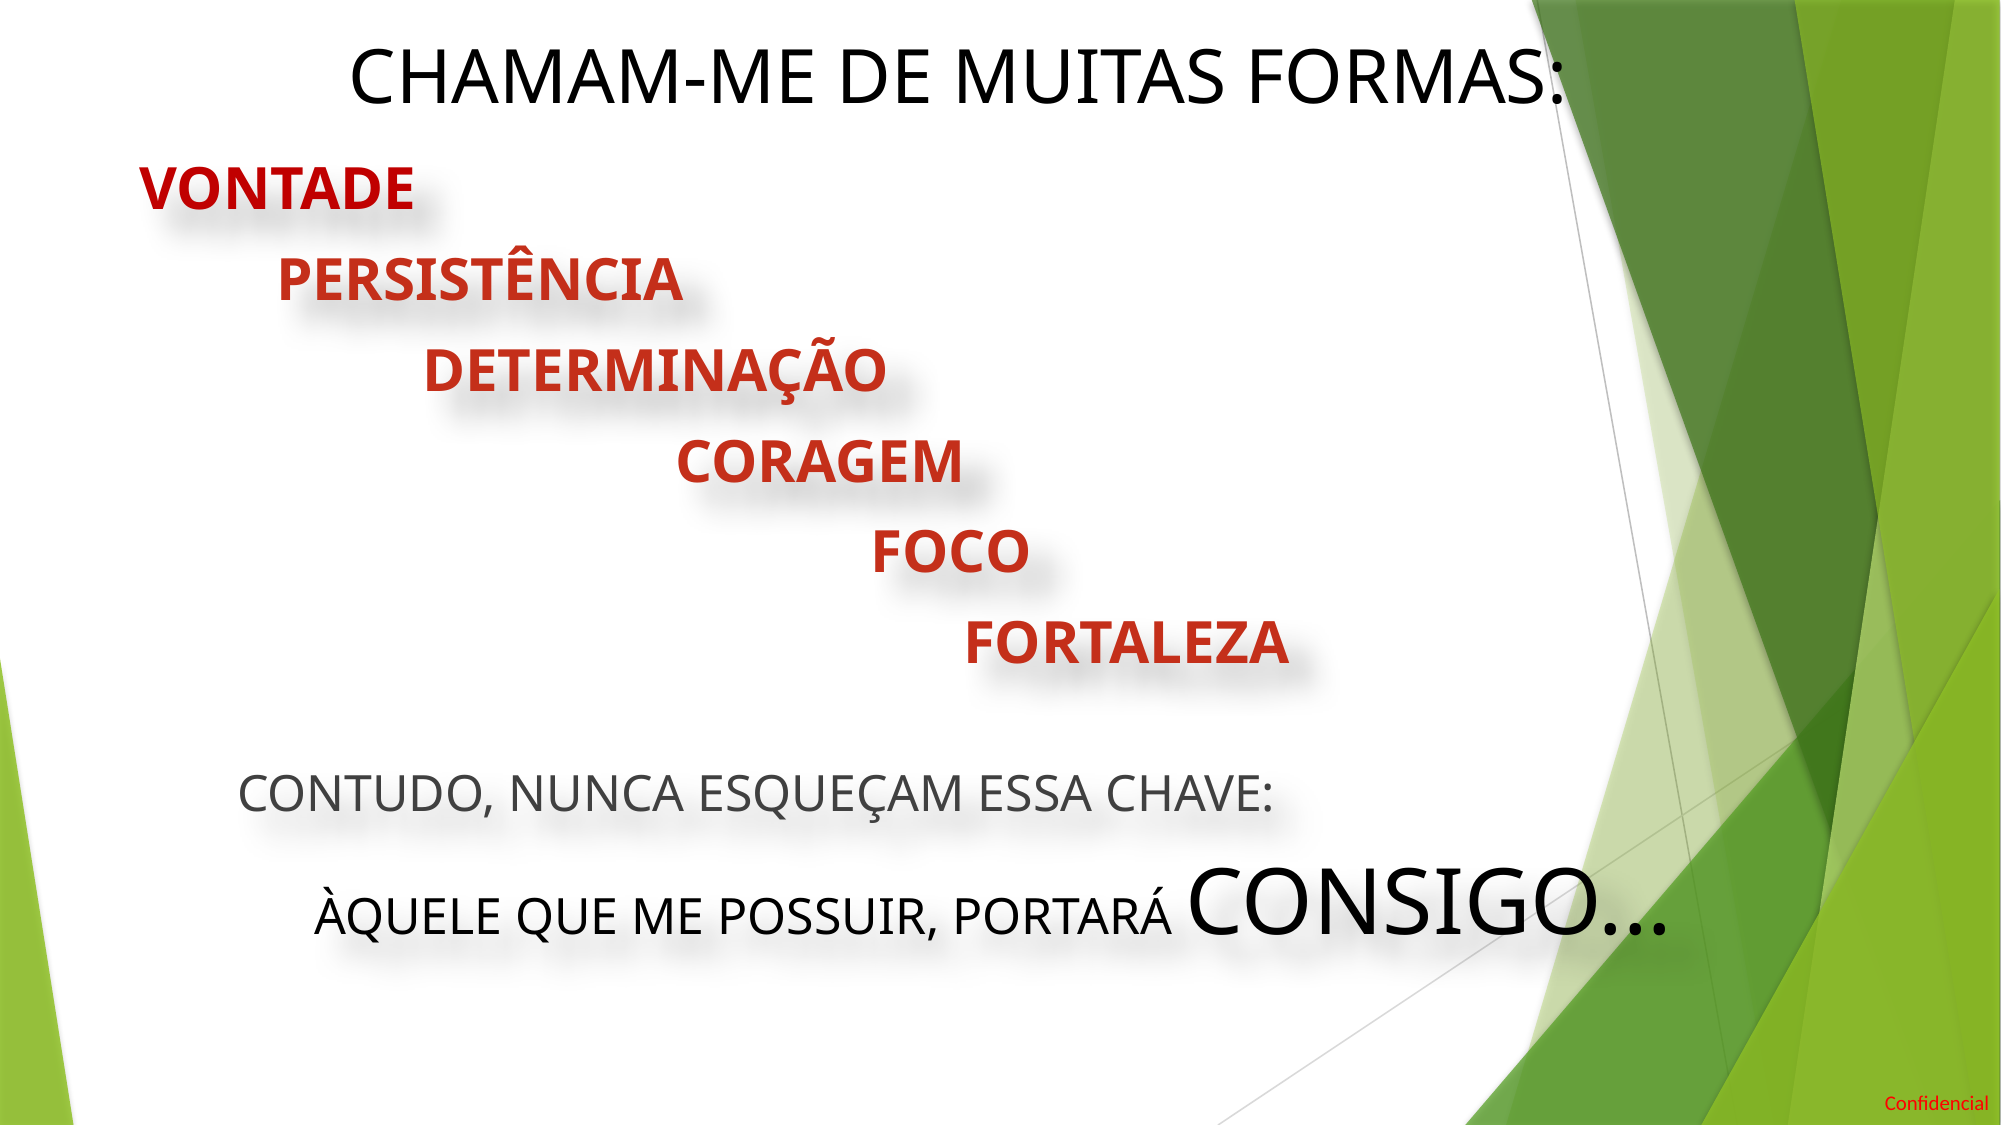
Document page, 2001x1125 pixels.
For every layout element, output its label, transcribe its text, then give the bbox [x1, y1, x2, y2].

list VONTADE PERSISTÊNCIA DETERMINAÇÃO CORAGEM FOCO FORTALEZA CONTUDO, NUNCA ESQUEÇAM ESSA CHAVE: ÀQUELE QUE ME POSSUIR, PORTARÁ CONSIGO... [124, 144, 1863, 1002]
title CHAMAM-ME DE MUITAS FORMAS: [208, 21, 1709, 144]
